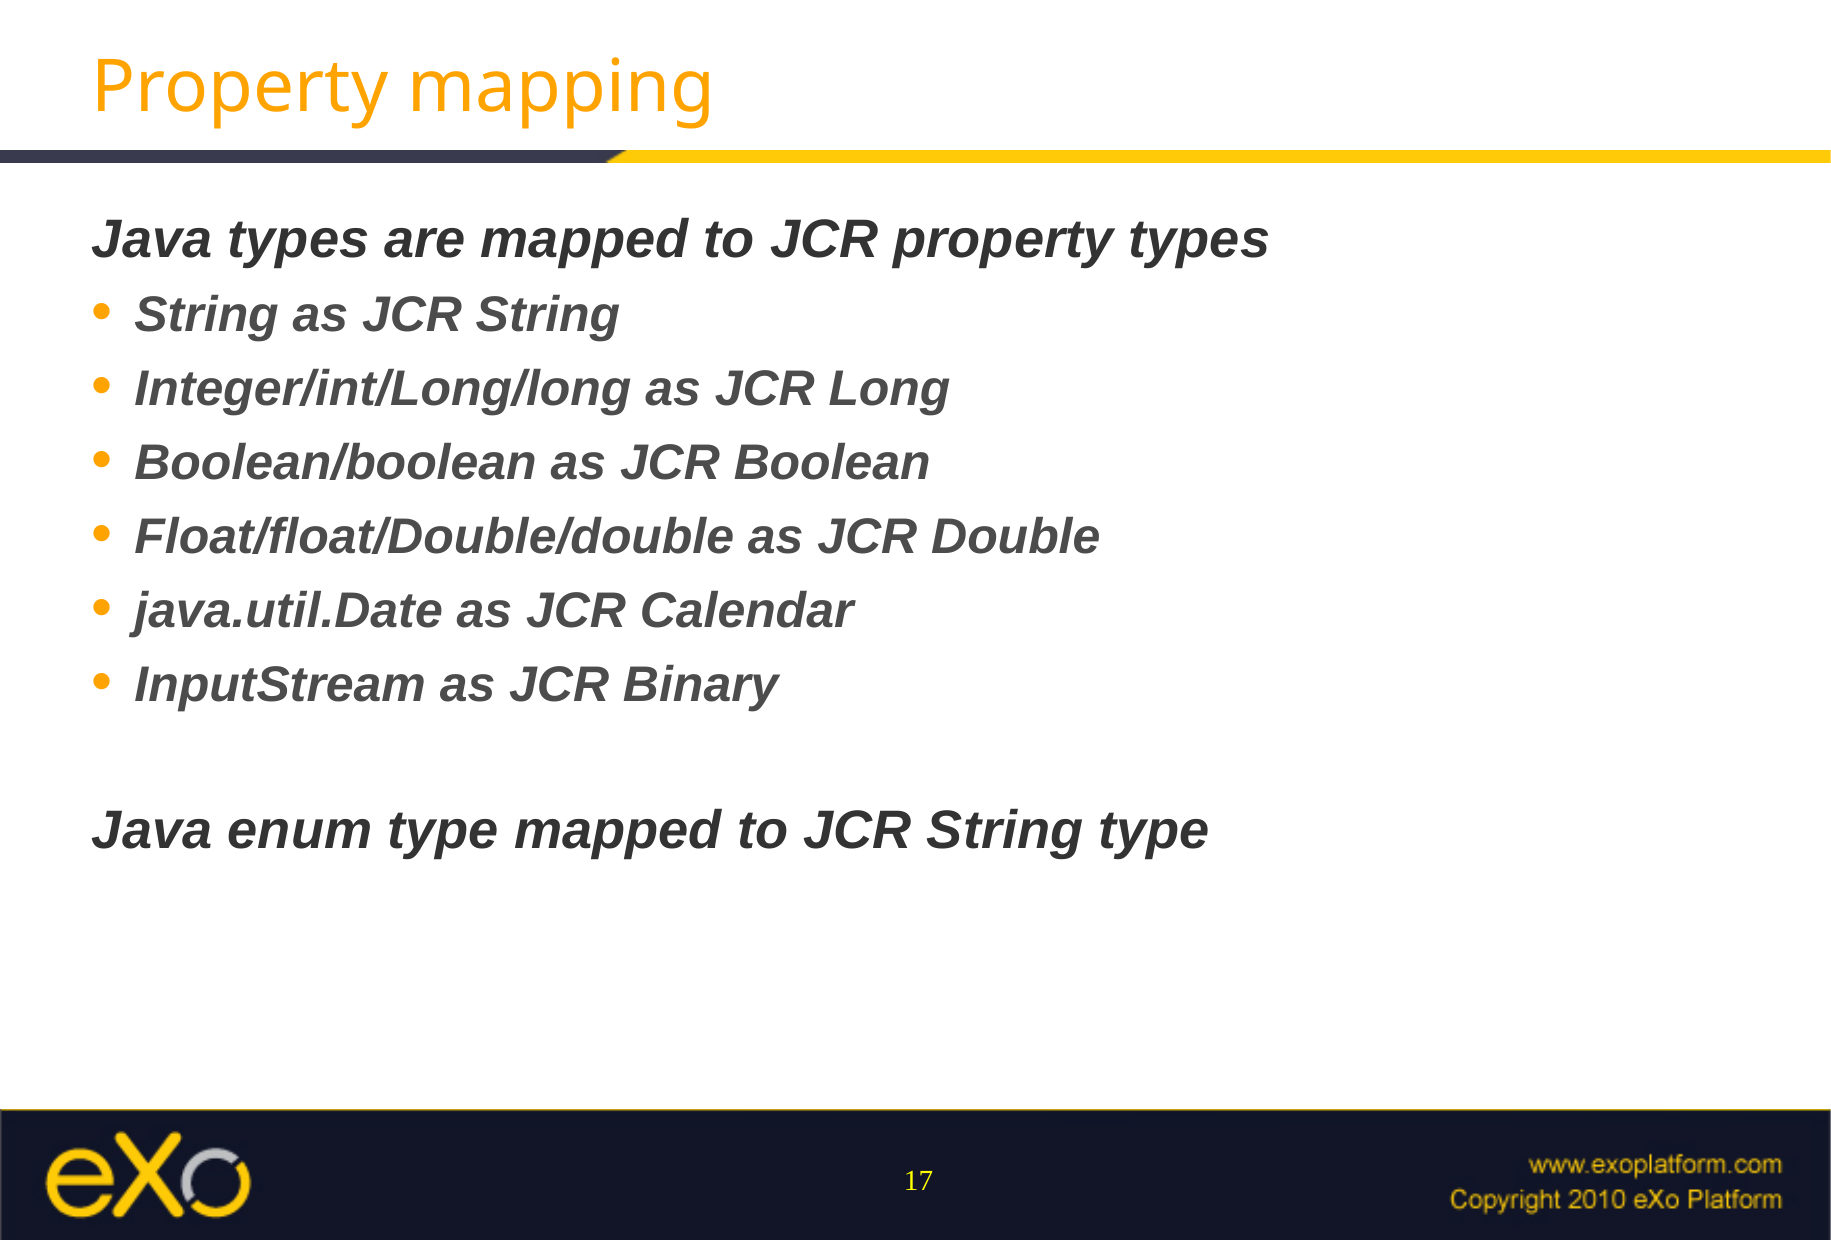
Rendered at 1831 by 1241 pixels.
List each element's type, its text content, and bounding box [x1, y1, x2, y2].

picture [0, 150, 1831, 163]
list Java types are mapped to JCR property types String as JCR String Integer/int/Long/long as JCR Long Boolean/boolean as JCR Boolean Float/float/Double/double as JCR Double java.util.Date as JCR Calendar InputStream as JCR Binary Java enum type mapped to JCR String type [91, 222, 1738, 1021]
picture [0, 1109, 1831, 1240]
title Property mapping [91, 42, 1738, 143]
